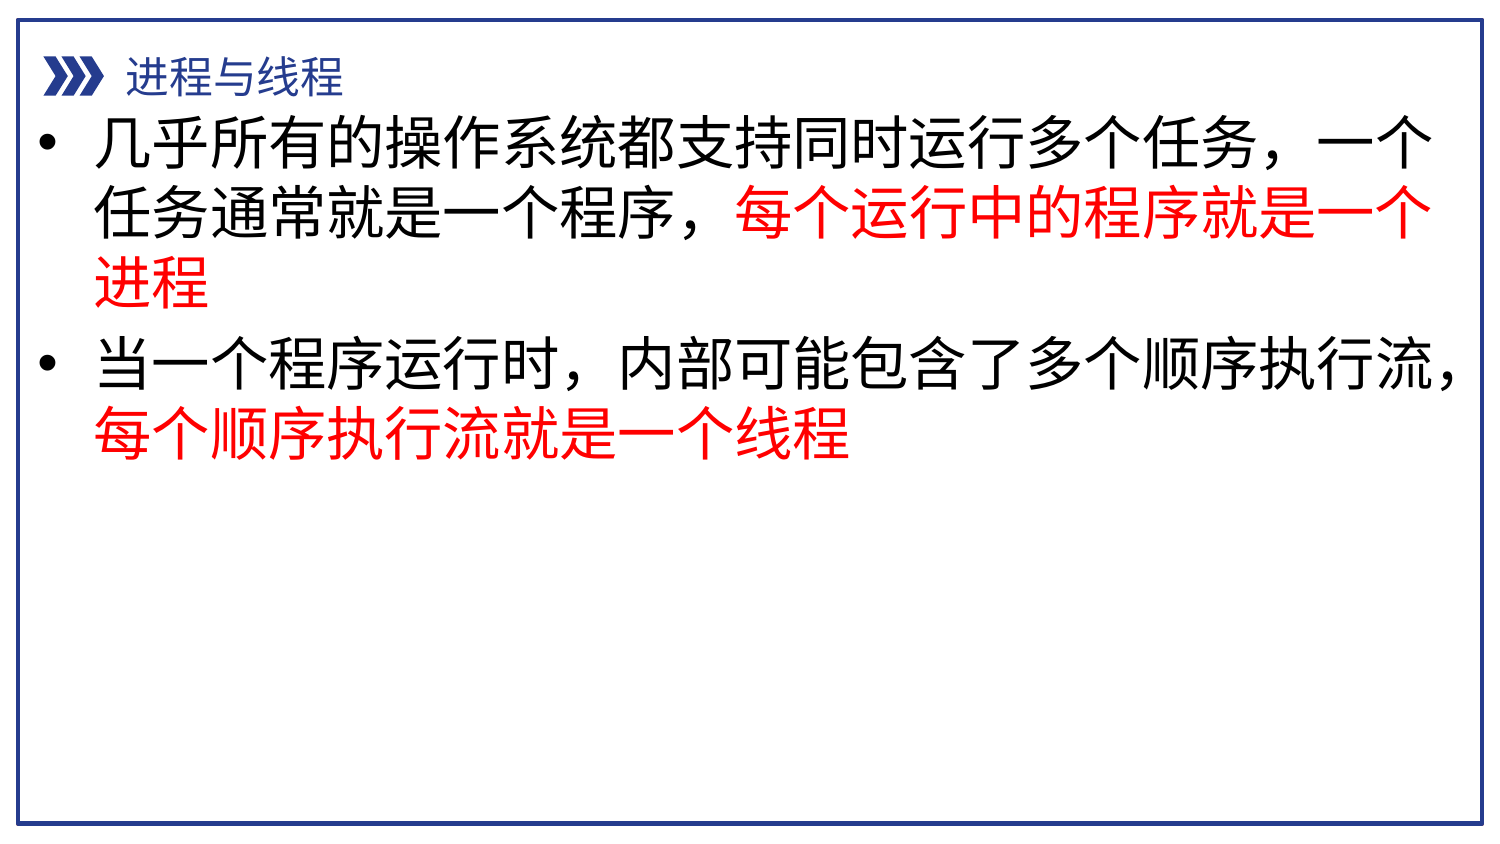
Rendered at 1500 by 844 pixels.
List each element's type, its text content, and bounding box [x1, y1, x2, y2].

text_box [43, 41, 362, 111]
text_box 几乎所有的操作系统都支持同时运行多个任务，一个任务通常就是一个程序，每个运行中的程序就是一个进程 当一个程序运行时，内部可能包含了多个顺序执行流，每个顺序执行流就是一个线程 [22, 98, 1488, 824]
text_box [16, 18, 1484, 826]
